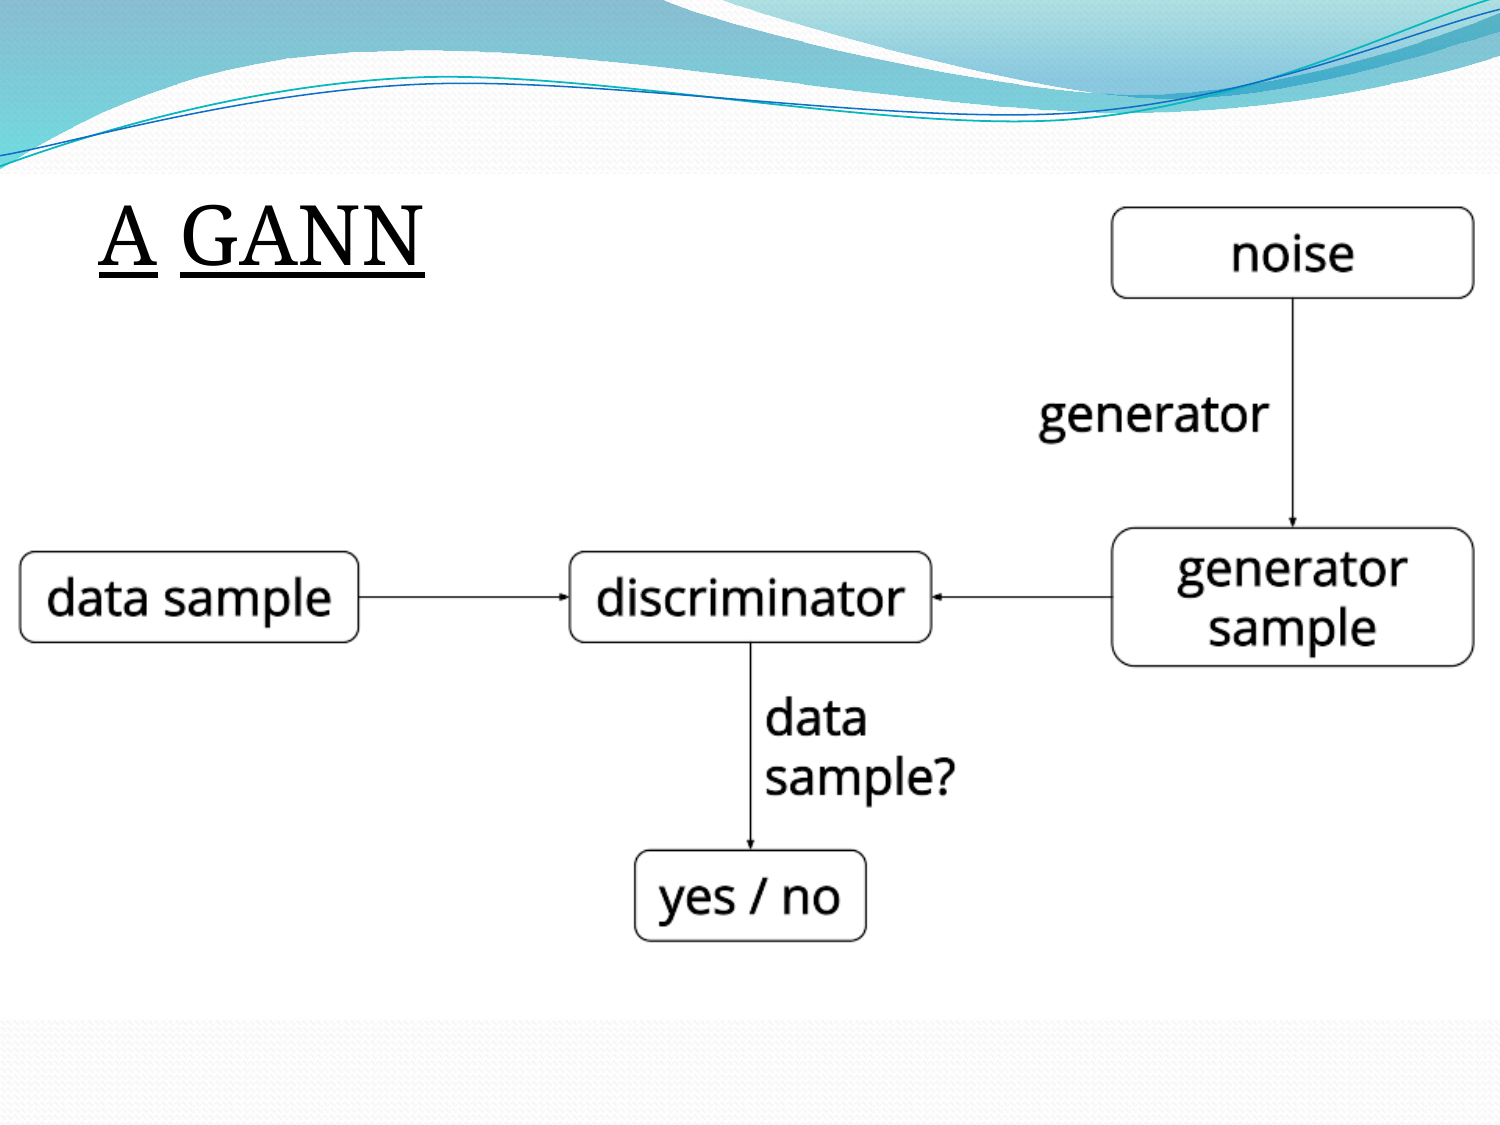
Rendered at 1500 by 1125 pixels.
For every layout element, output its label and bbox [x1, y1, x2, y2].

picture [0, 174, 1500, 1019]
